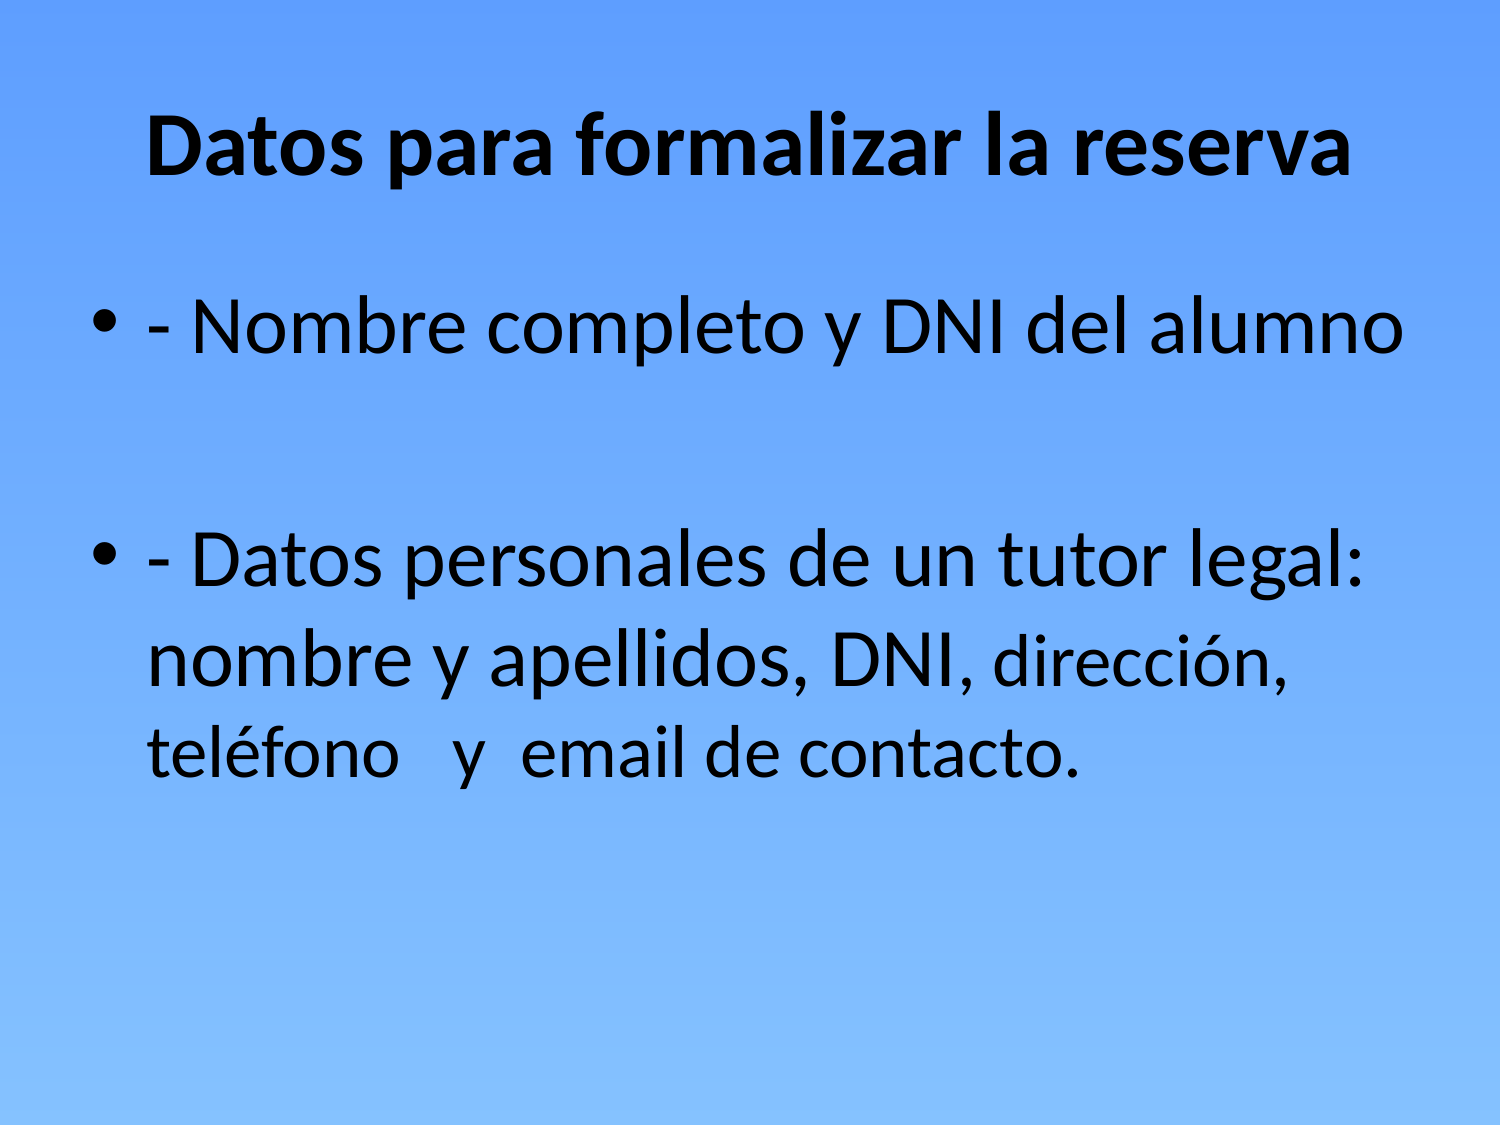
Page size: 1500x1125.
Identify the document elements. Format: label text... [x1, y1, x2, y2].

title Datos para formalizar la reserva [75, 45, 1425, 233]
list - Nombre completo y DNI del alumno - Datos personales de un tutor legal: nombre y apellidos, DNI, dirección, teléfono y email de contacto. [75, 262, 1425, 1005]
